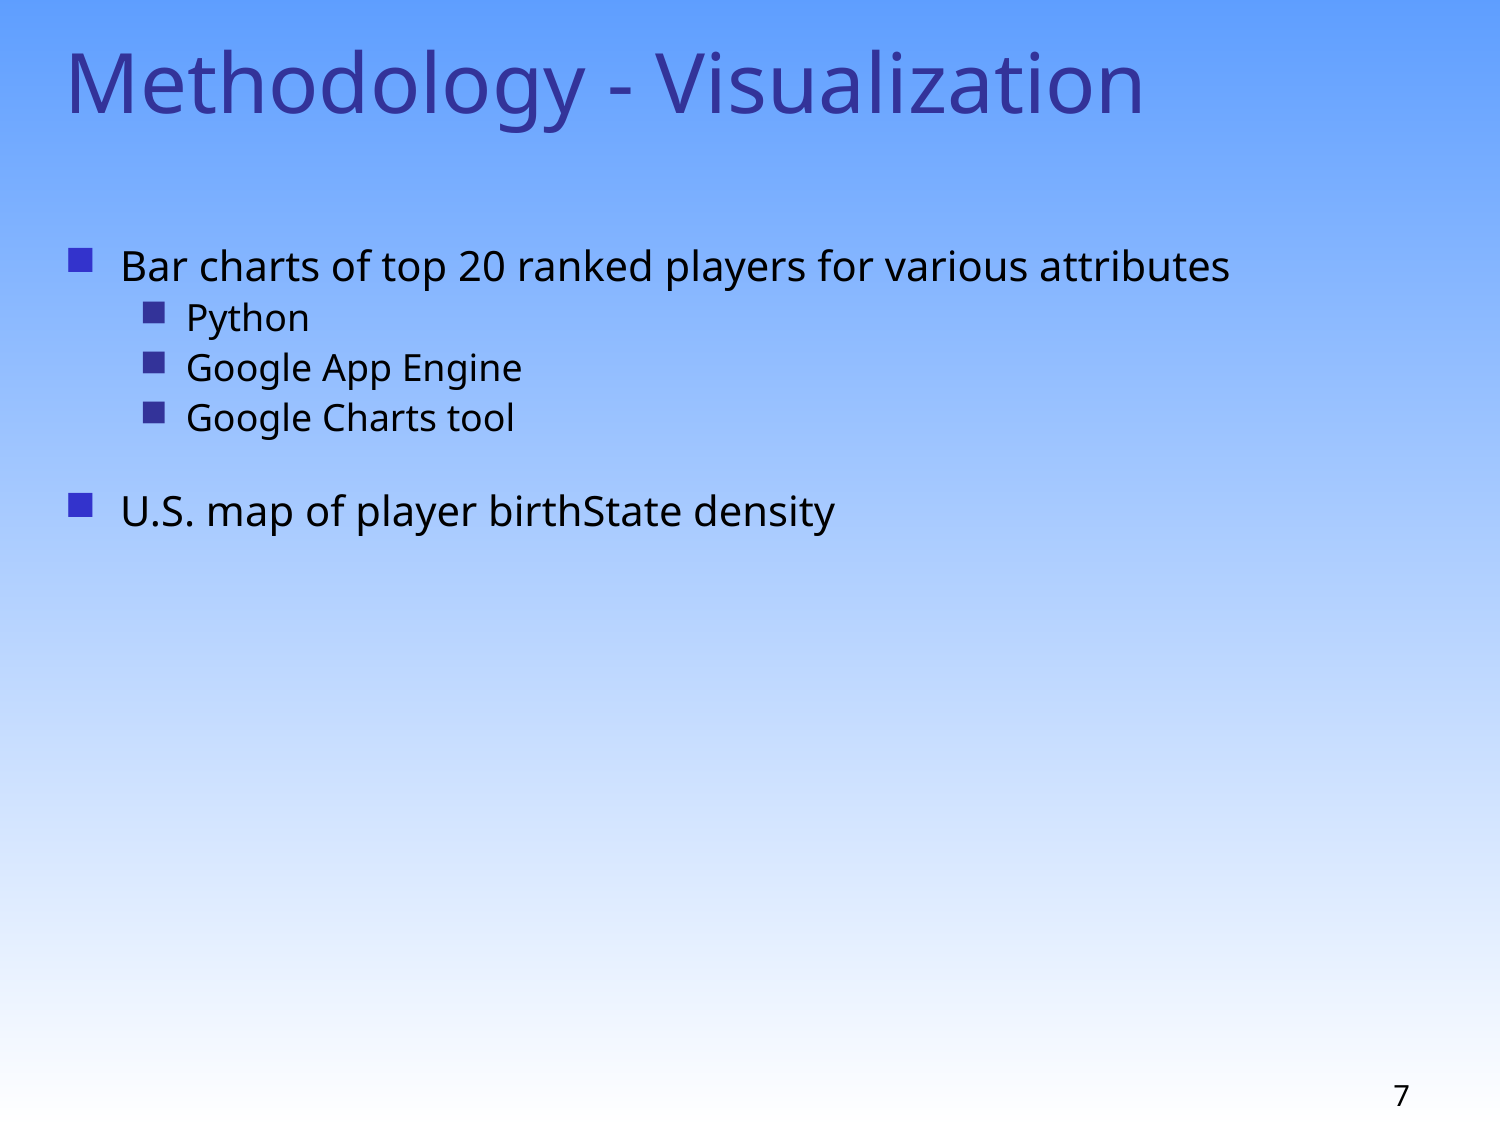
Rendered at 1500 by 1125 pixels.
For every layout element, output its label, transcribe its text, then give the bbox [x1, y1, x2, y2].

text_box 7 [1112, 1074, 1425, 1125]
text_box Methodology - Visualization [49, 22, 1463, 138]
text_box Bar charts of top 20 ranked players for various attributes Python Google App Engine Google Charts tool U.S. map of player birthState density [49, 237, 1463, 1063]
